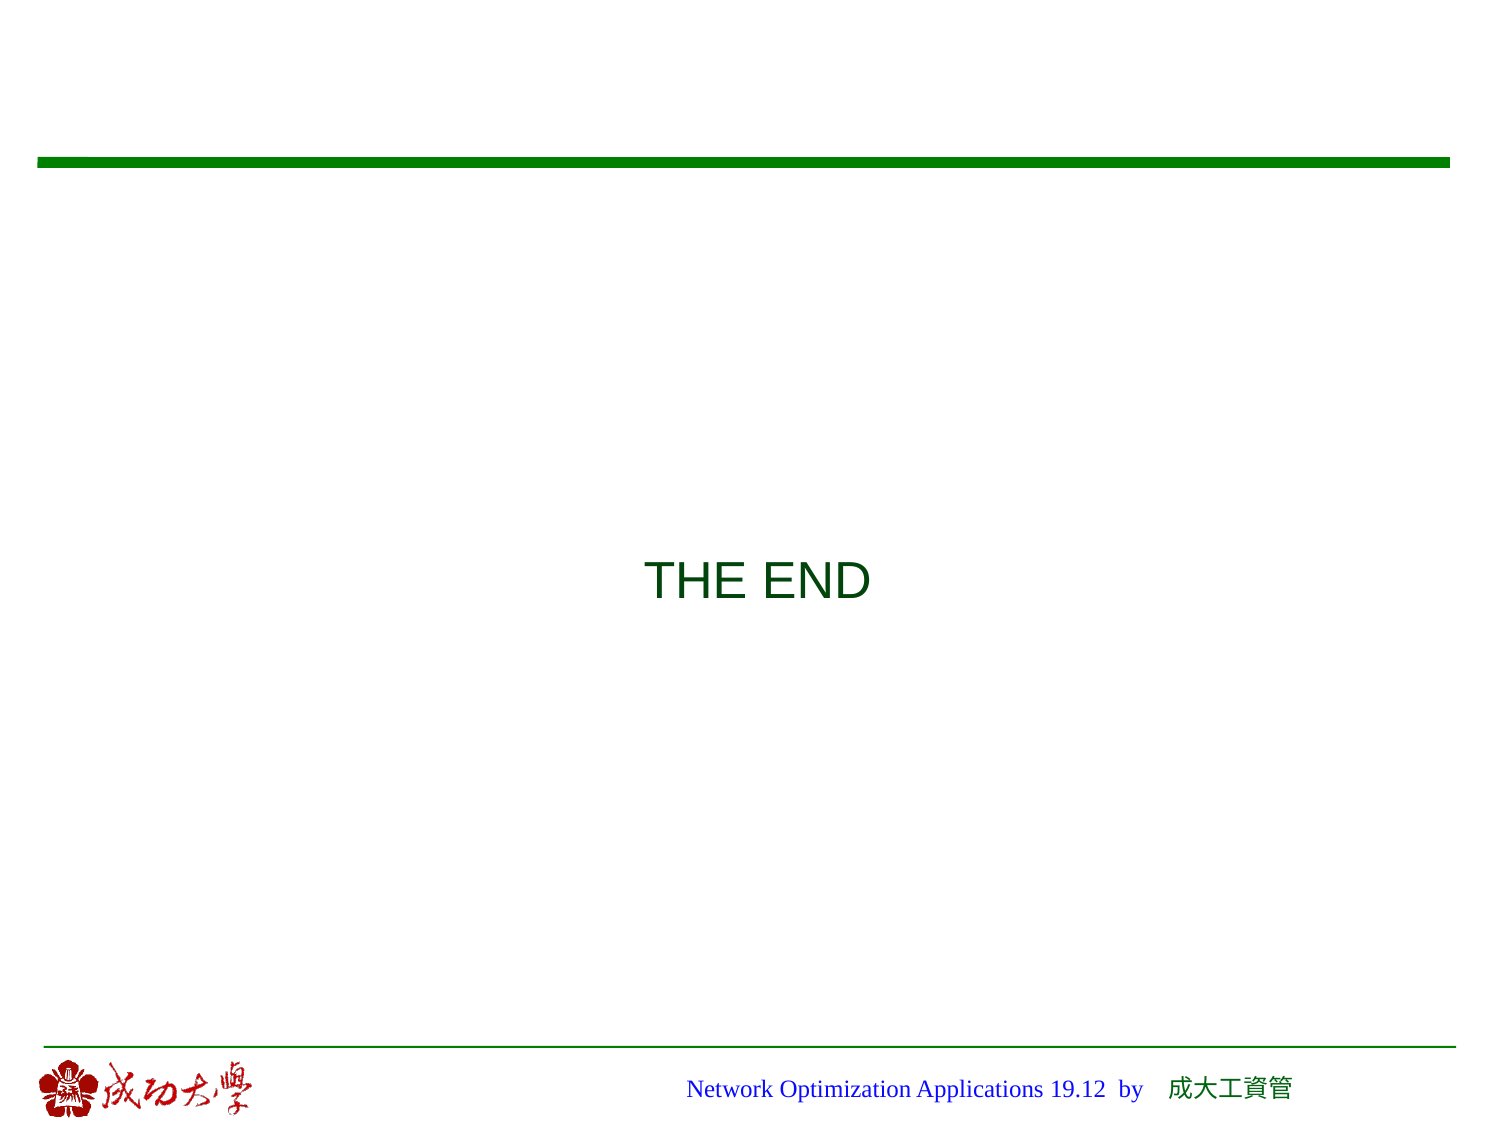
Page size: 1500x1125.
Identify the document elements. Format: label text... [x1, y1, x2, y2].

picture [35, 1058, 254, 1118]
text_box Network Optimization Applications 19.12 by 成大工資管 [513, 1057, 1472, 1118]
list THE END [0, 538, 1441, 705]
